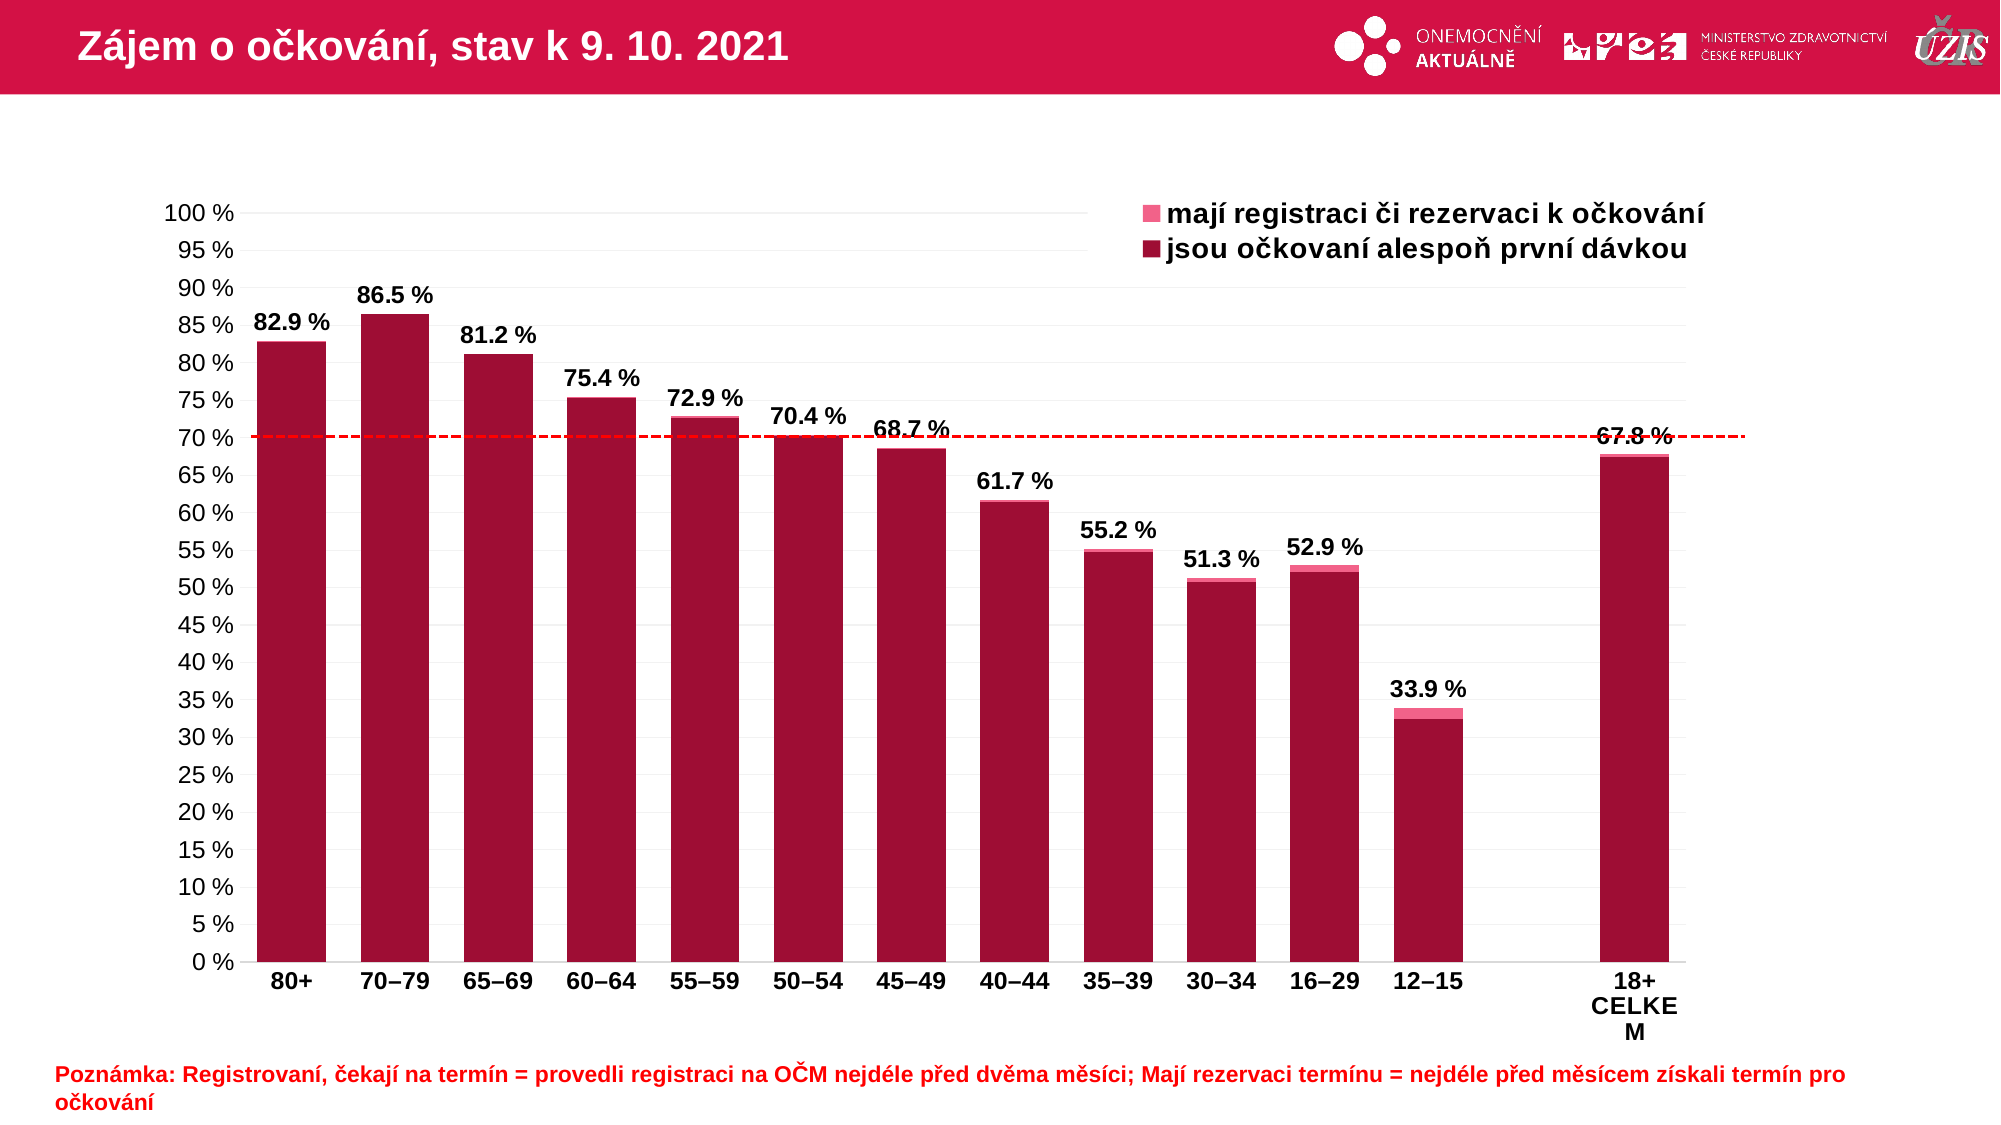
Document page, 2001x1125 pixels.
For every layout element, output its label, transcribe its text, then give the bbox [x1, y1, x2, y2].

title Zájem o očkování, stav k 9. 10. 2021 [62, 0, 948, 95]
picture [1334, 16, 1542, 76]
picture [1915, 15, 1989, 66]
chart [163, 186, 1796, 1046]
picture [1563, 31, 1888, 60]
text_box Poznámka: Registrovaní, čekají na termín = provedli registraci na OČM nejdéle před dvěma měsíci; Mají rezervaci termínu = nejdéle před měsícem získali termín pro očkování [40, 1052, 1962, 1123]
